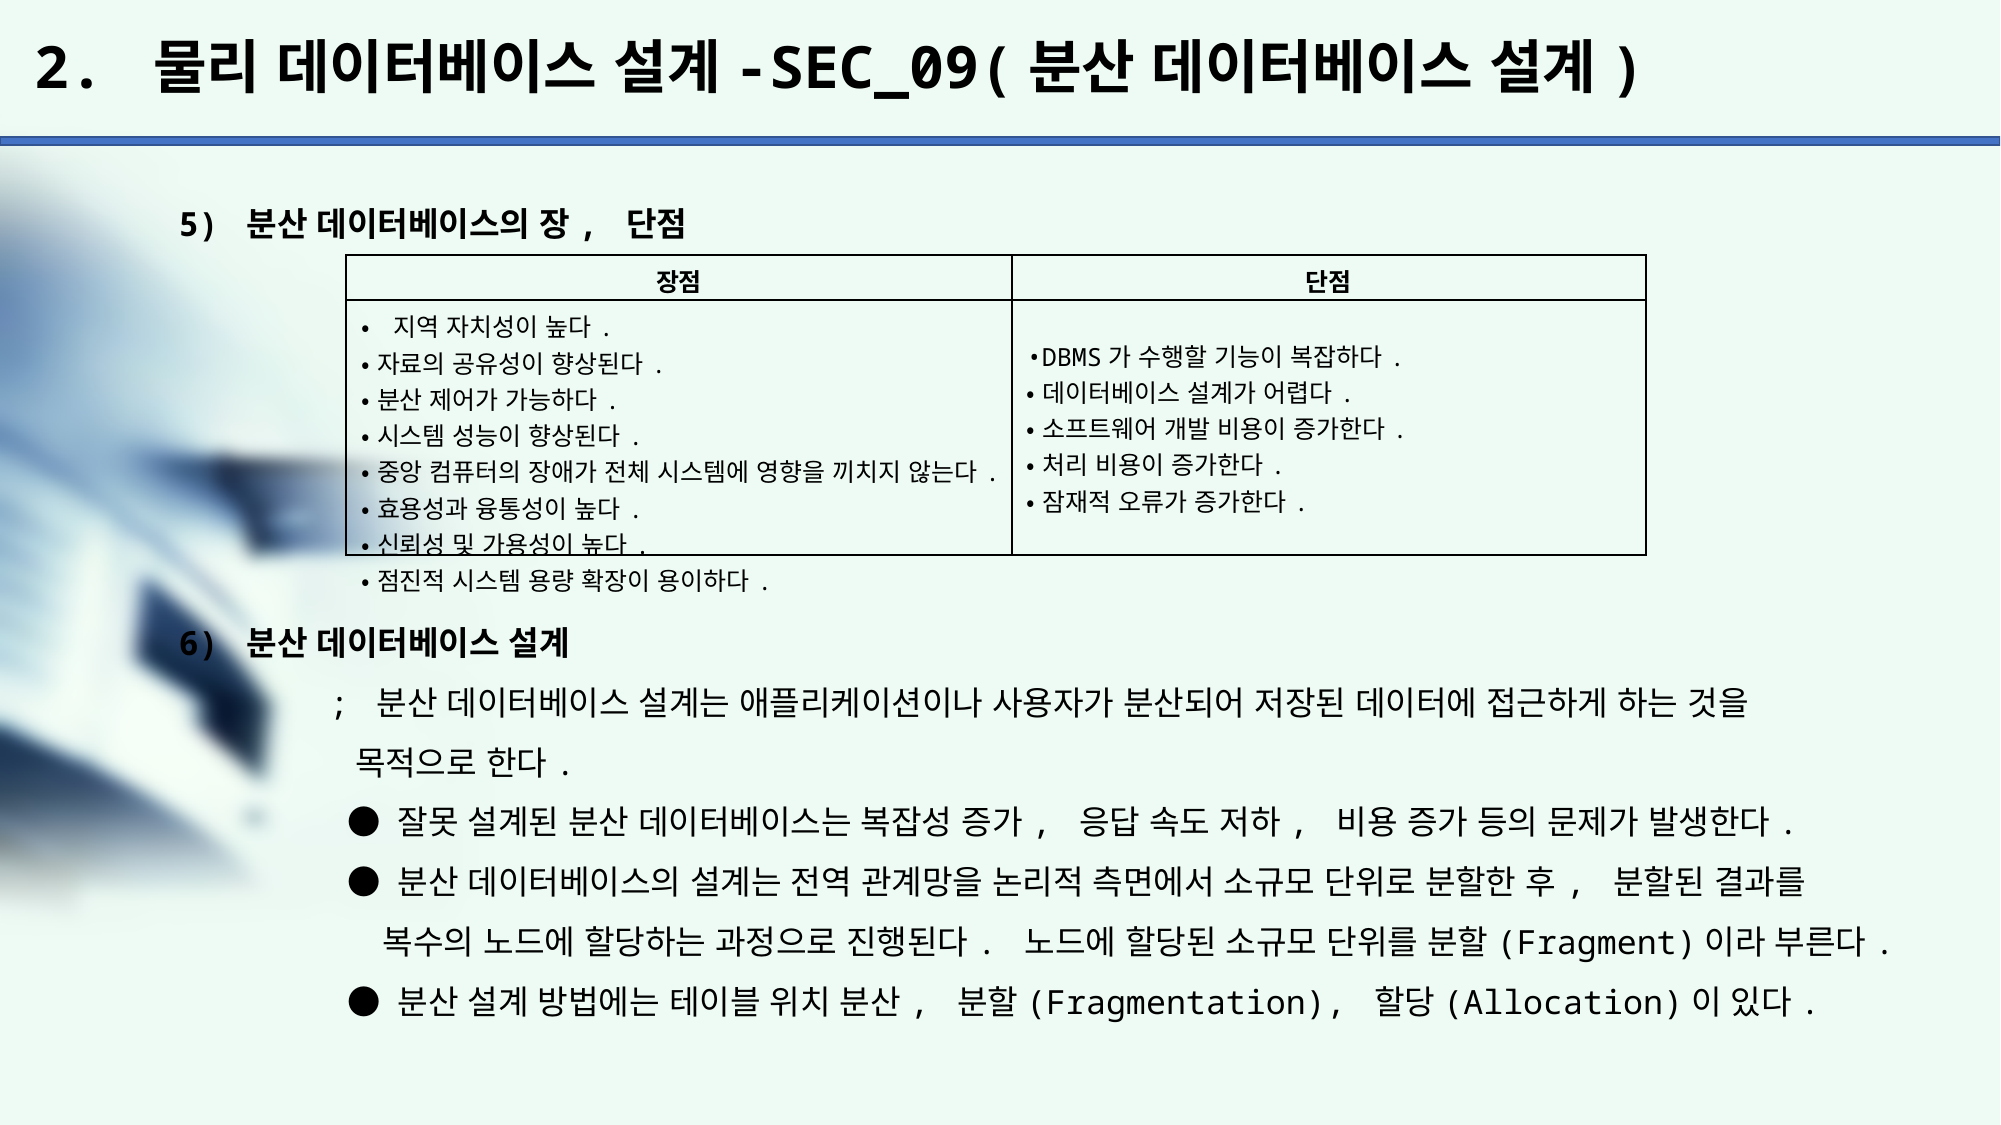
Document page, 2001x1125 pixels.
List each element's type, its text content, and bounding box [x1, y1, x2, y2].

table_cell •지역 자치성이 높다. •자료의 공유성이 향상된다. •분산 제어가 가능하다. •시스템 성능이 향상된다. •중앙 컴퓨터의 장애가 전체 시스템에 영향을 끼치지 않는다. •효용성과 융통성이 높다. •신뢰성 및 가용성이 높다. •점진적 시스템 용량 확장이 용이하다. [347, 301, 1011, 554]
table_cell •DBMS가 수행할 기능이 복잡하다. •데이터베이스 설계가 어렵다. •소프트웨어 개발 비용이 증가한다. •처리 비용이 증가한다. •잠재적 오류가 증가한다. [1013, 301, 1645, 554]
picture [0, 146, 2000, 1125]
table_header 단점 [1013, 256, 1645, 299]
text_box 5) 분산 데이터베이스의 장, 단점 6) 분산 데이터베이스 설계 ; 분산 데이터베이스 설계는 애플리케이션이나 사용자가 분산되어 저장된 데이터에 접근하게 하는 것을 목적으로 한다. ● 잘못 설계된 분산 데이터베이스는 복잡성 증가, 응답 속도 저하, 비용 증가 등의 문제가 발생한다. ● 분산 데이터베이스의 설계는 전역 관계망을 논리적 측면에서 소규모 단위로 분할한 후, 분할된 결과를 복수의 노드에 할당하는 과정으로 진행된다. 노드에 할당된 소규모 단위를 분할(Fragment)이라 부른다. ● 분산 설계 방법에는 테이블 위치 분산, 분할(Fragmentation), 할당(Allocation)이 있다. [163, 175, 1969, 1029]
table_header 장점 [347, 256, 1011, 299]
title 2. 물리 데이터베이스 설계-SEC_09(분산 데이터베이스 설계) [19, 14, 1922, 126]
picture [0, 0, 2000, 136]
